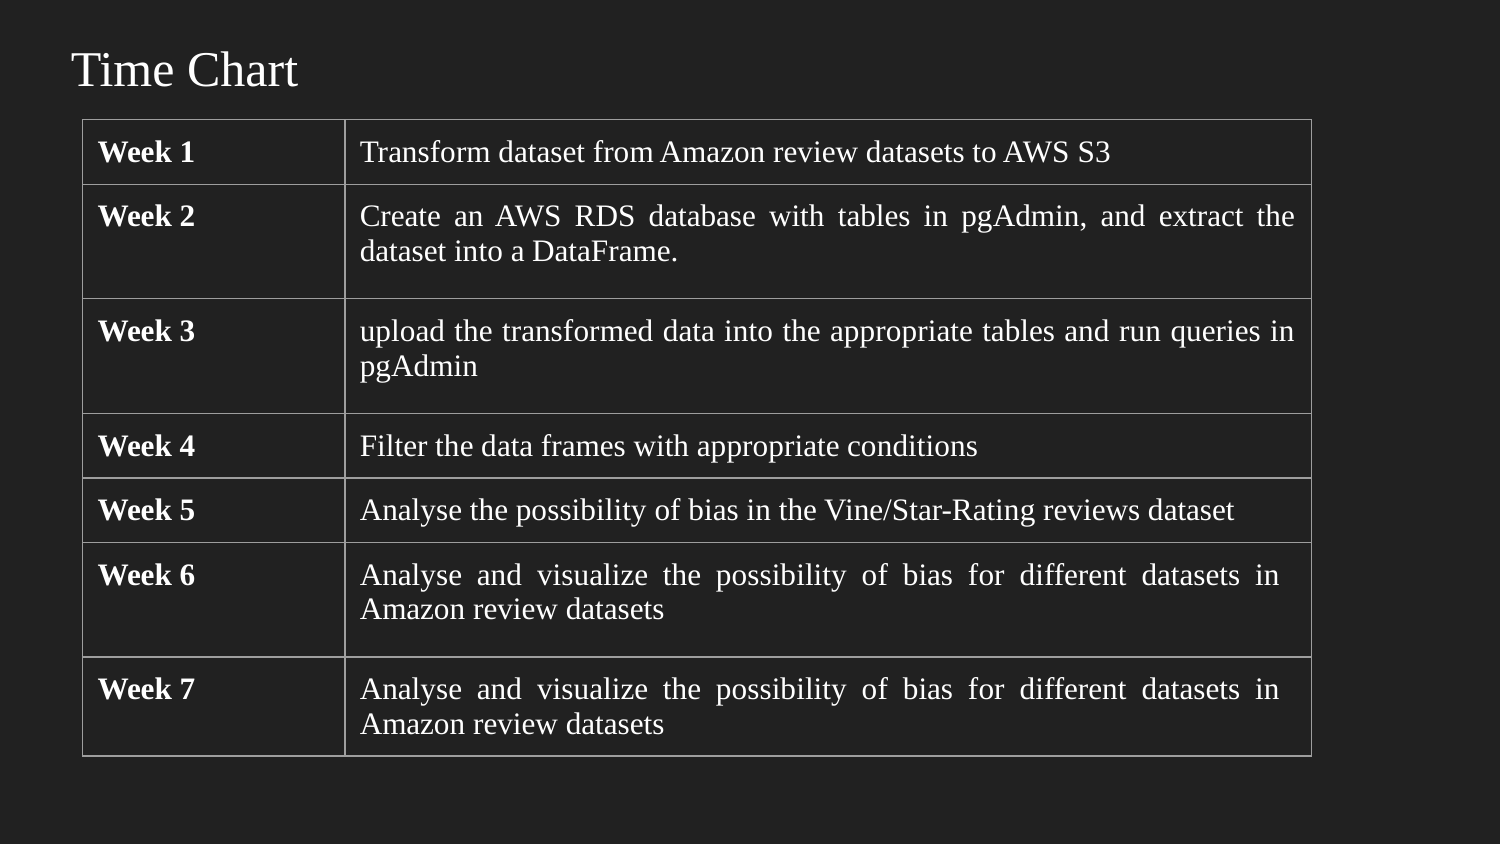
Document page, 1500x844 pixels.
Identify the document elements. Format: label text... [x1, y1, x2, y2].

table_cell Week 7 [83, 658, 344, 755]
table_cell Analyse and visualize the possibility of bias for different datasets in Amazon review datasets [346, 658, 1311, 755]
table_cell Week 2 [83, 185, 344, 298]
table_cell upload the transformed data into the appropriate tables and run queries in pgAdmin [346, 299, 1311, 413]
table_cell Week 5 [83, 479, 344, 542]
table_header Week 1 [83, 120, 344, 184]
table_cell Create an AWS RDS database with tables in pgAdmin, and extract the dataset into a DataFrame. [346, 185, 1311, 298]
table_header Transform dataset from Amazon review datasets to AWS S3 [346, 120, 1311, 184]
table_cell Week 3 [83, 299, 344, 413]
table_cell Week 6 [83, 543, 344, 656]
title Time Chart [55, 20, 1454, 115]
table_cell Filter the data frames with appropriate conditions [346, 414, 1311, 477]
table_cell Week 4 [83, 414, 344, 477]
table_cell Analyse and visualize the possibility of bias for different datasets in Amazon review datasets [346, 543, 1311, 656]
table_cell Analyse the possibility of bias in the Vine/Star-Rating reviews dataset [346, 479, 1311, 542]
